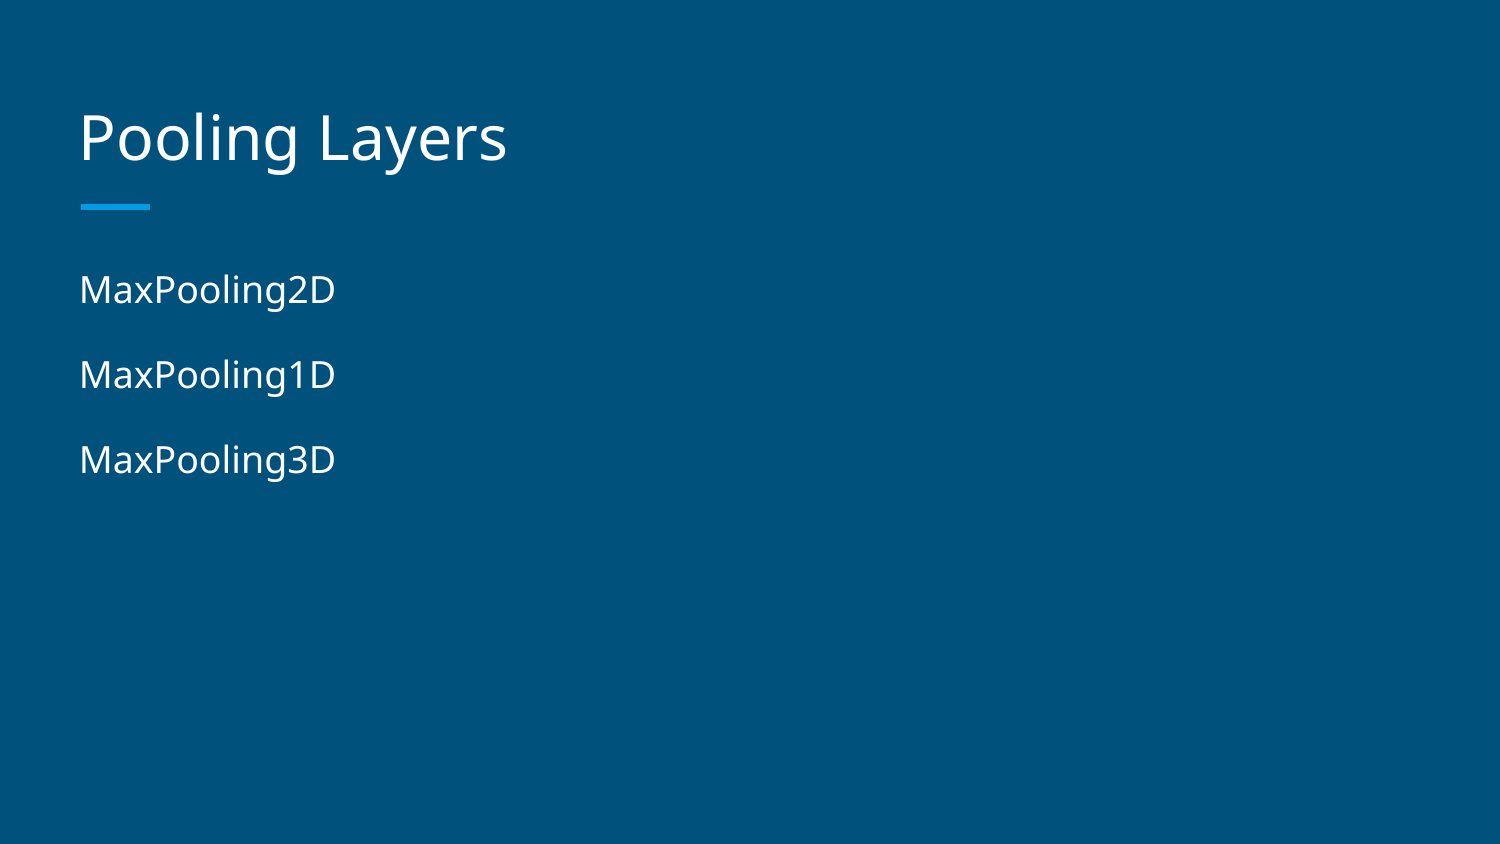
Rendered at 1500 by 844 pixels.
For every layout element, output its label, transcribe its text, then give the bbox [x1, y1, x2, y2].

title Pooling Layers [63, 75, 1437, 188]
list MaxPooling2D MaxPooling1D MaxPooling3D [63, 244, 1437, 750]
